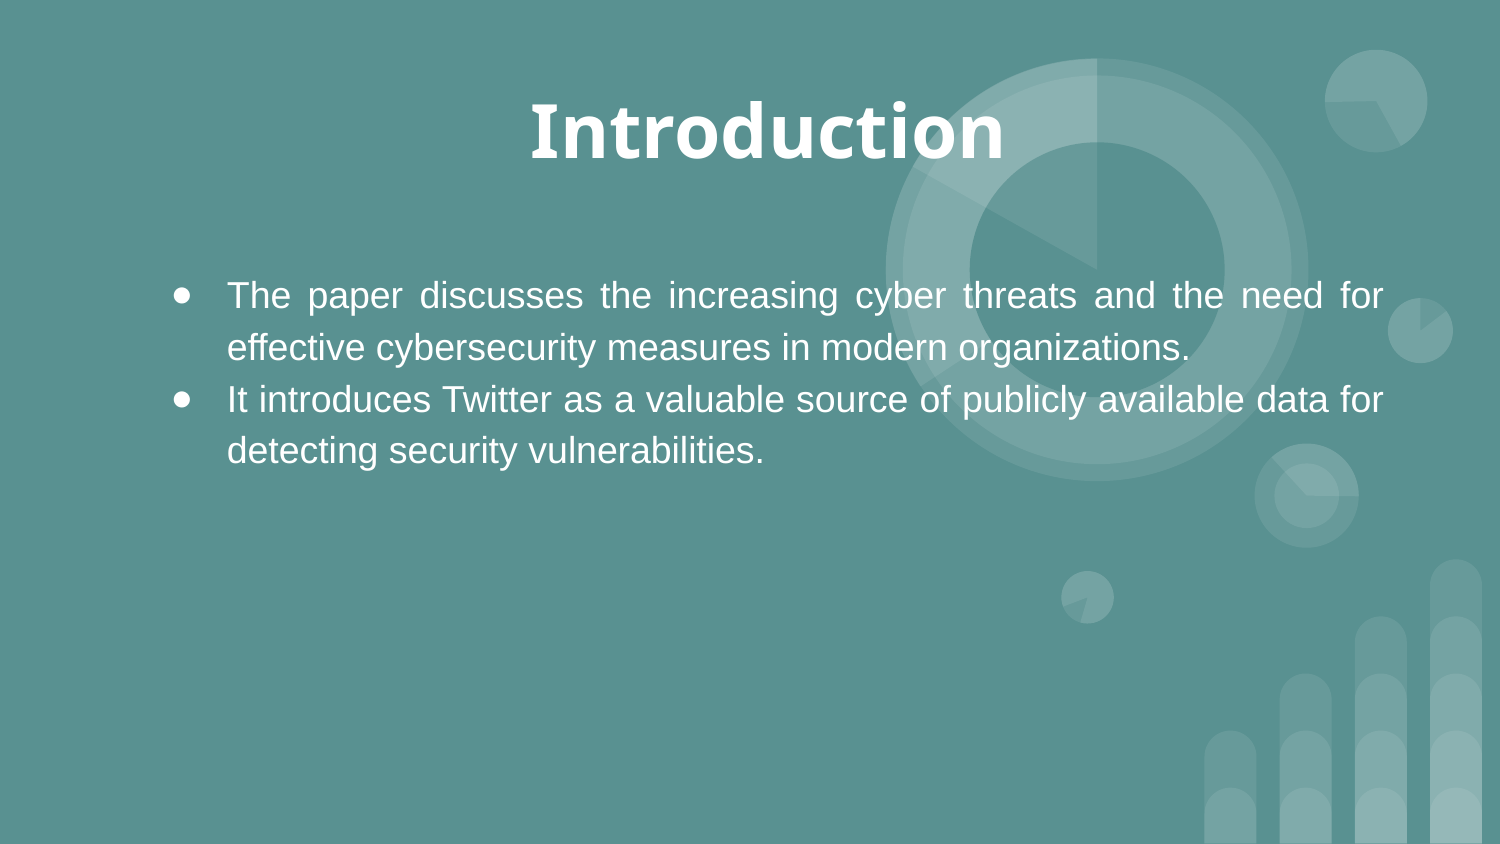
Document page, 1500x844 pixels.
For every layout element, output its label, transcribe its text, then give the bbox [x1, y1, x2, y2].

title Introduction [379, 62, 1078, 196]
subtitle The paper discusses the increasing cyber threats and the need for effective cybersecurity measures in modern organizations. It introduces Twitter as a valuable source of publicly available data for detecting security vulnerabilities. [136, 249, 1400, 668]
